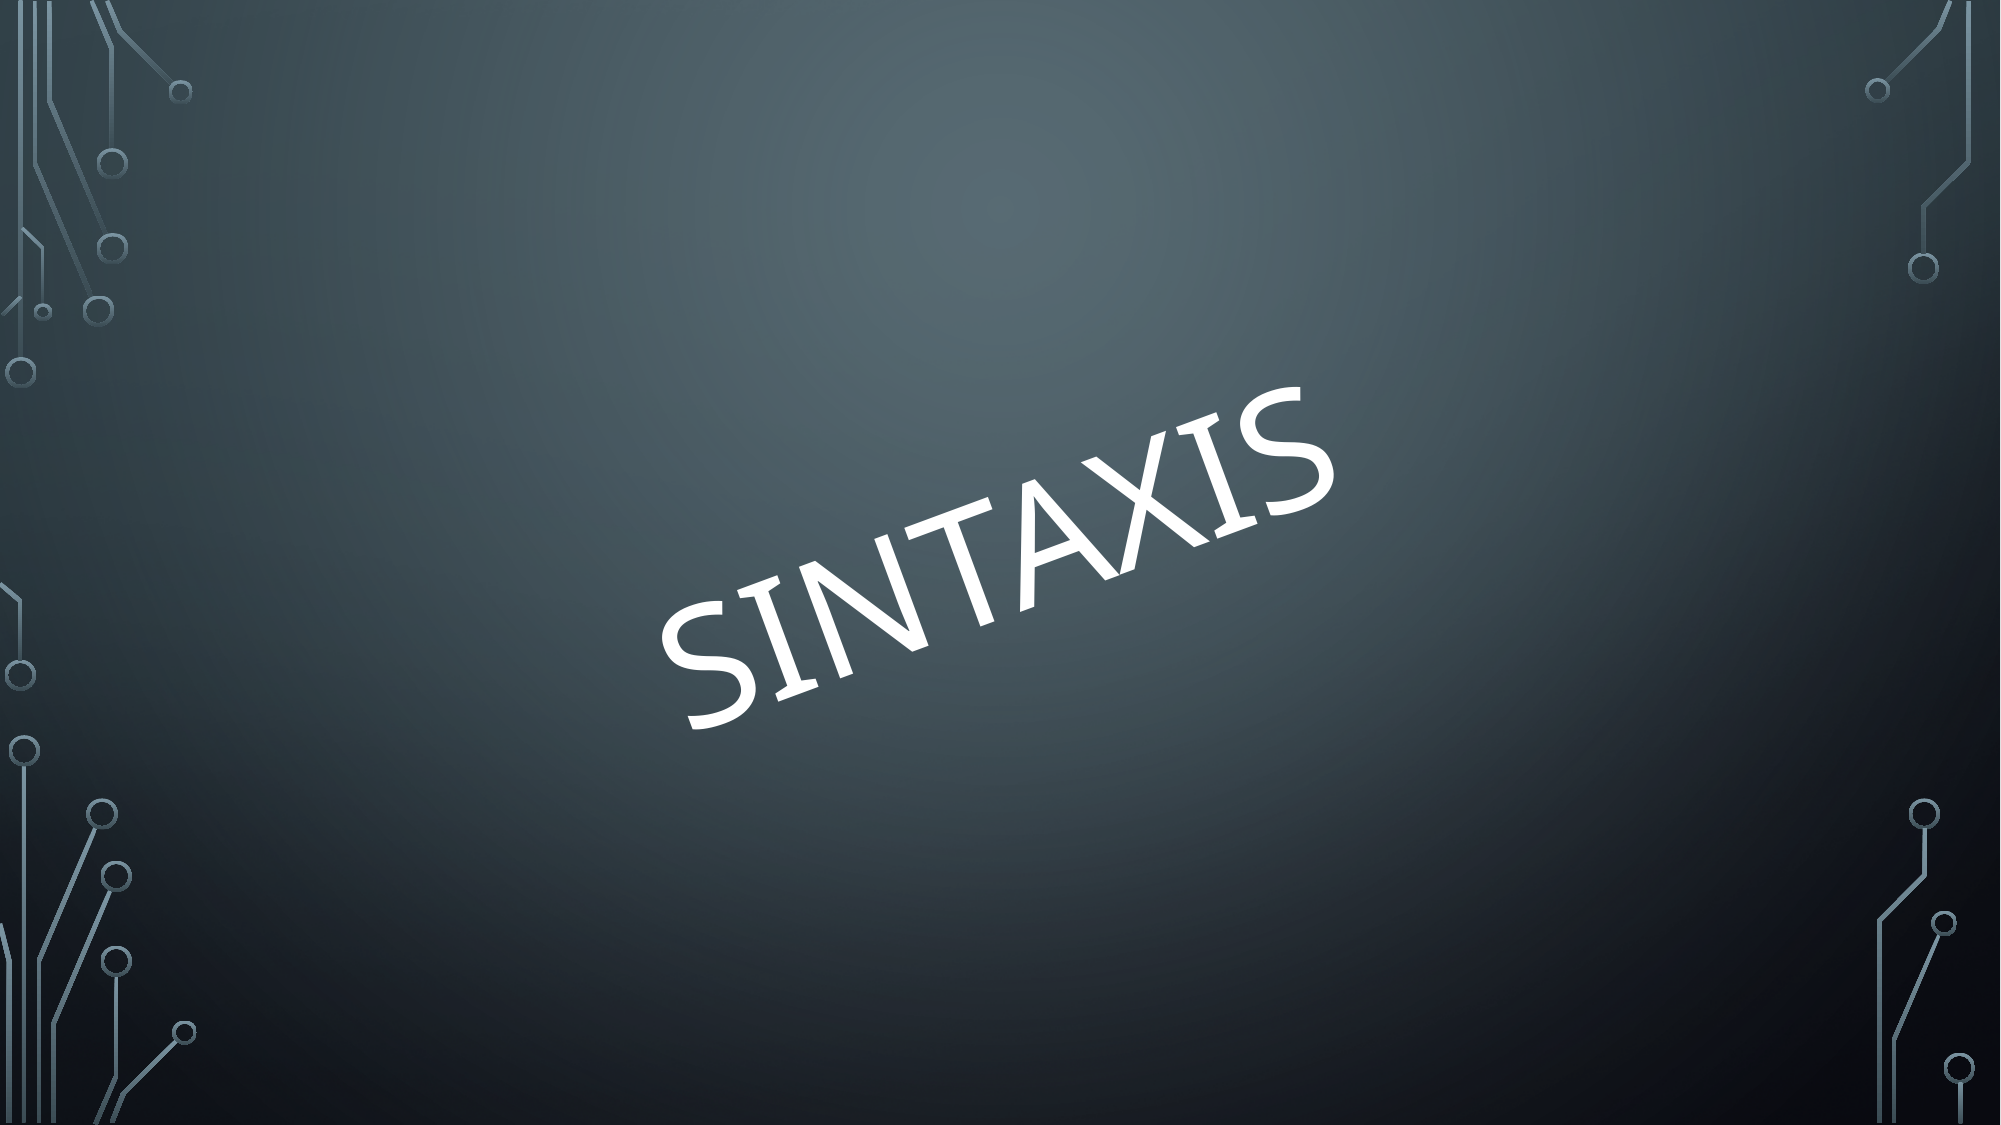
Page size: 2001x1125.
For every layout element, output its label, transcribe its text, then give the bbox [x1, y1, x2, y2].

title Sintaxis [195, 166, 1804, 959]
